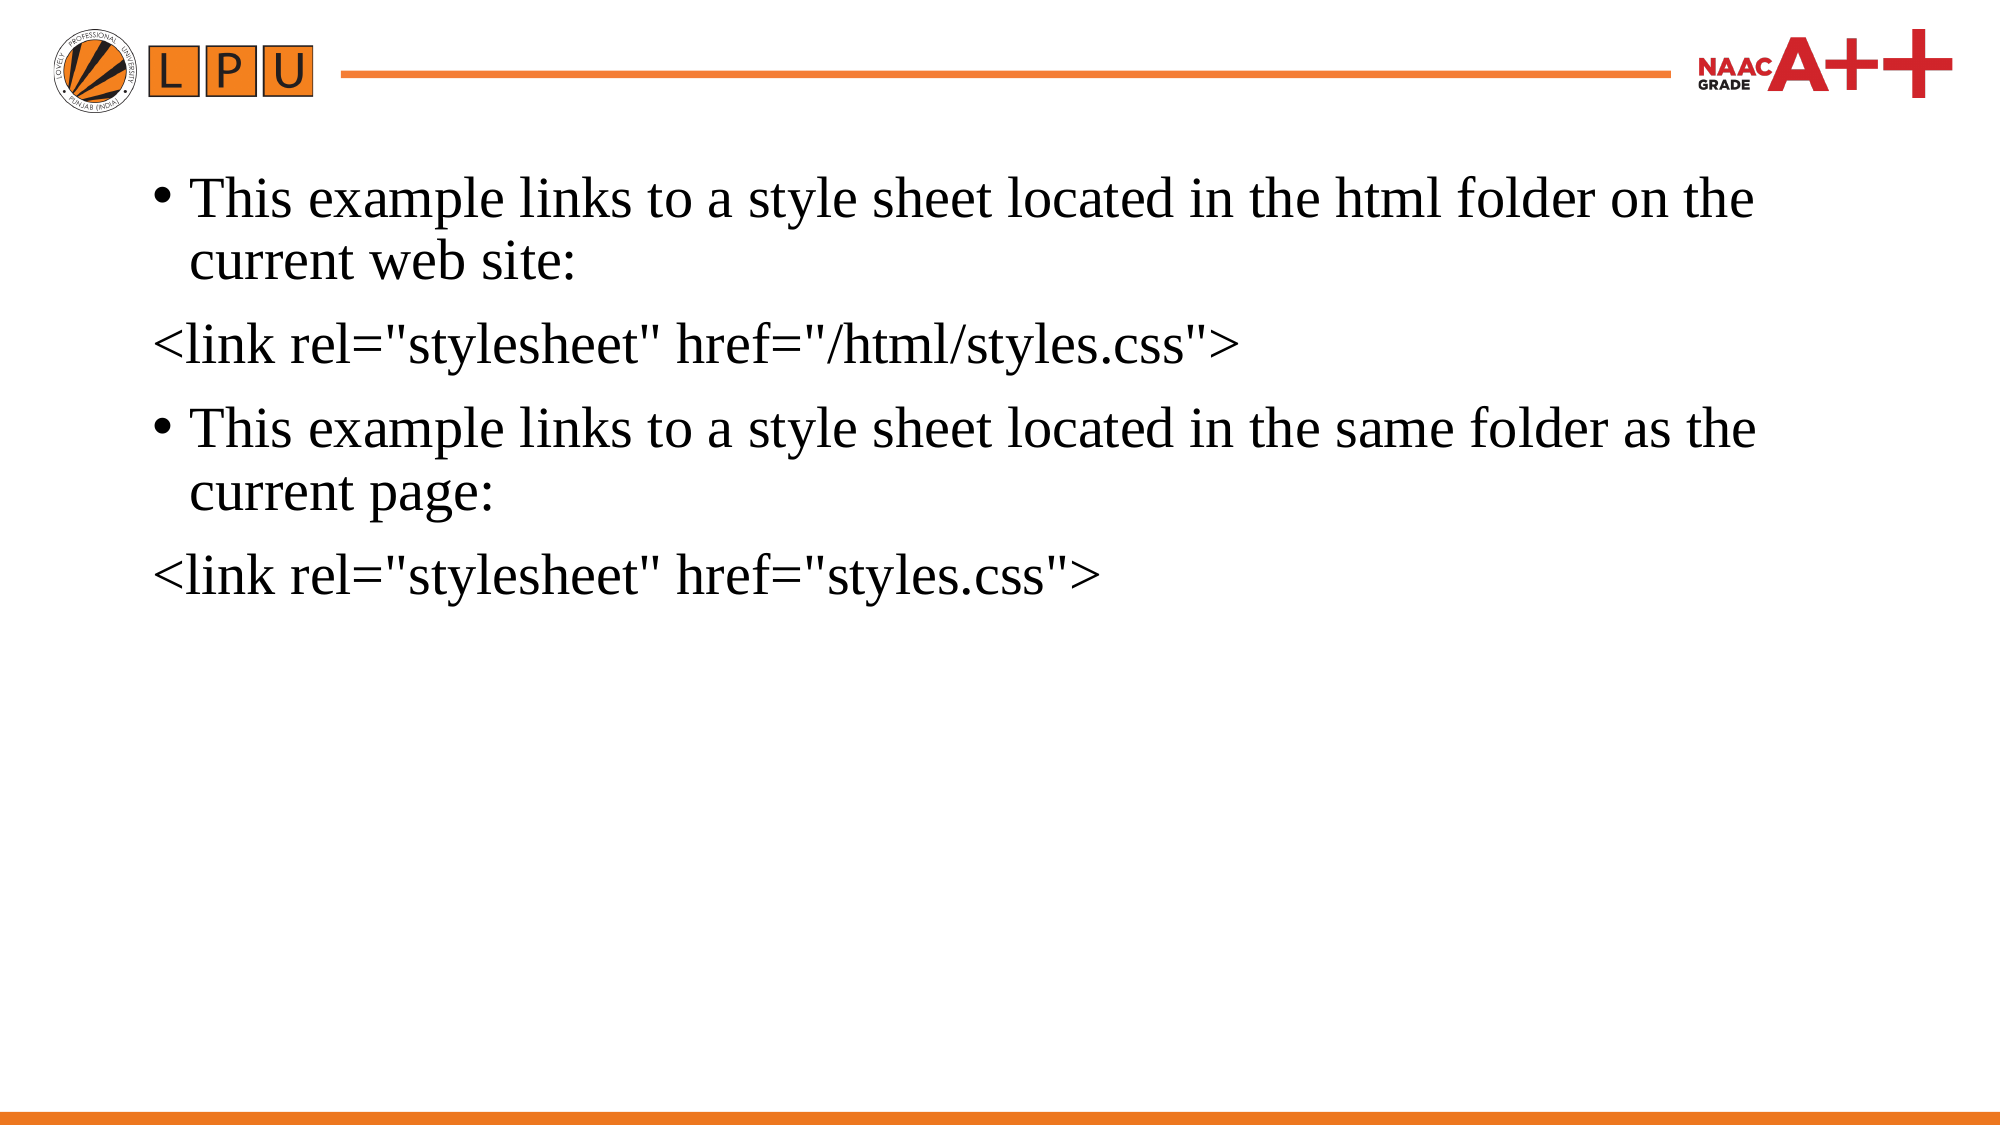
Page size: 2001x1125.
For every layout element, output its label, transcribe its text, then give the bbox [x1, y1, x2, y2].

list This example links to a style sheet located in the html folder on the current web site: <link rel="stylesheet" href="/html/styles.css"> This example links to a style sheet located in the same folder as the current page: <link rel="stylesheet" href="styles.css"> [137, 159, 1863, 1014]
